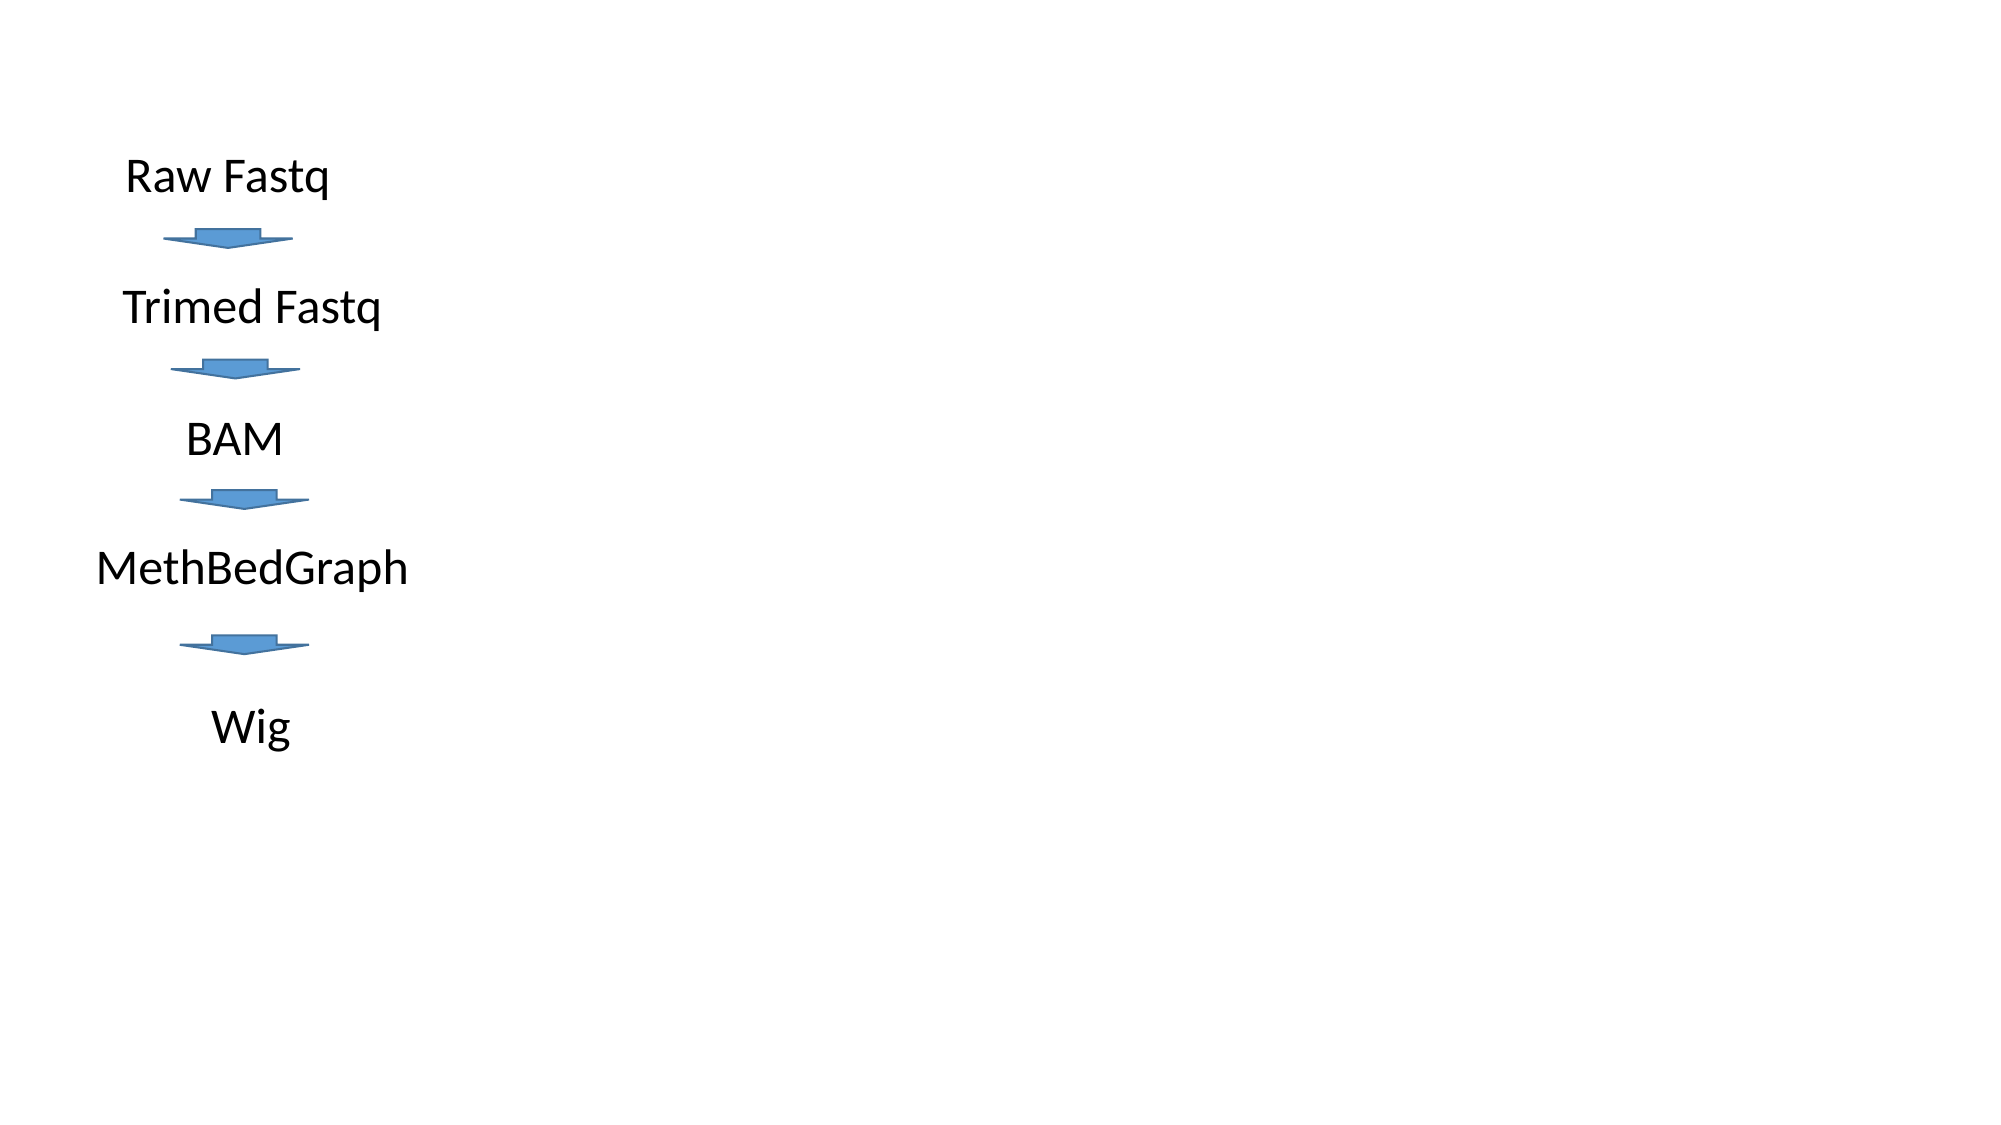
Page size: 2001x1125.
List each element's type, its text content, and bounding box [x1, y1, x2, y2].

text_box Wig [196, 686, 306, 762]
text_box [163, 228, 293, 249]
text_box [170, 358, 301, 380]
text_box Raw Fastq [110, 135, 346, 211]
text_box MethBedGraph [80, 527, 424, 602]
text_box Trimed Fastq [107, 265, 398, 341]
text_box [179, 634, 310, 656]
text_box BAM [171, 398, 300, 473]
text_box [179, 489, 310, 510]
